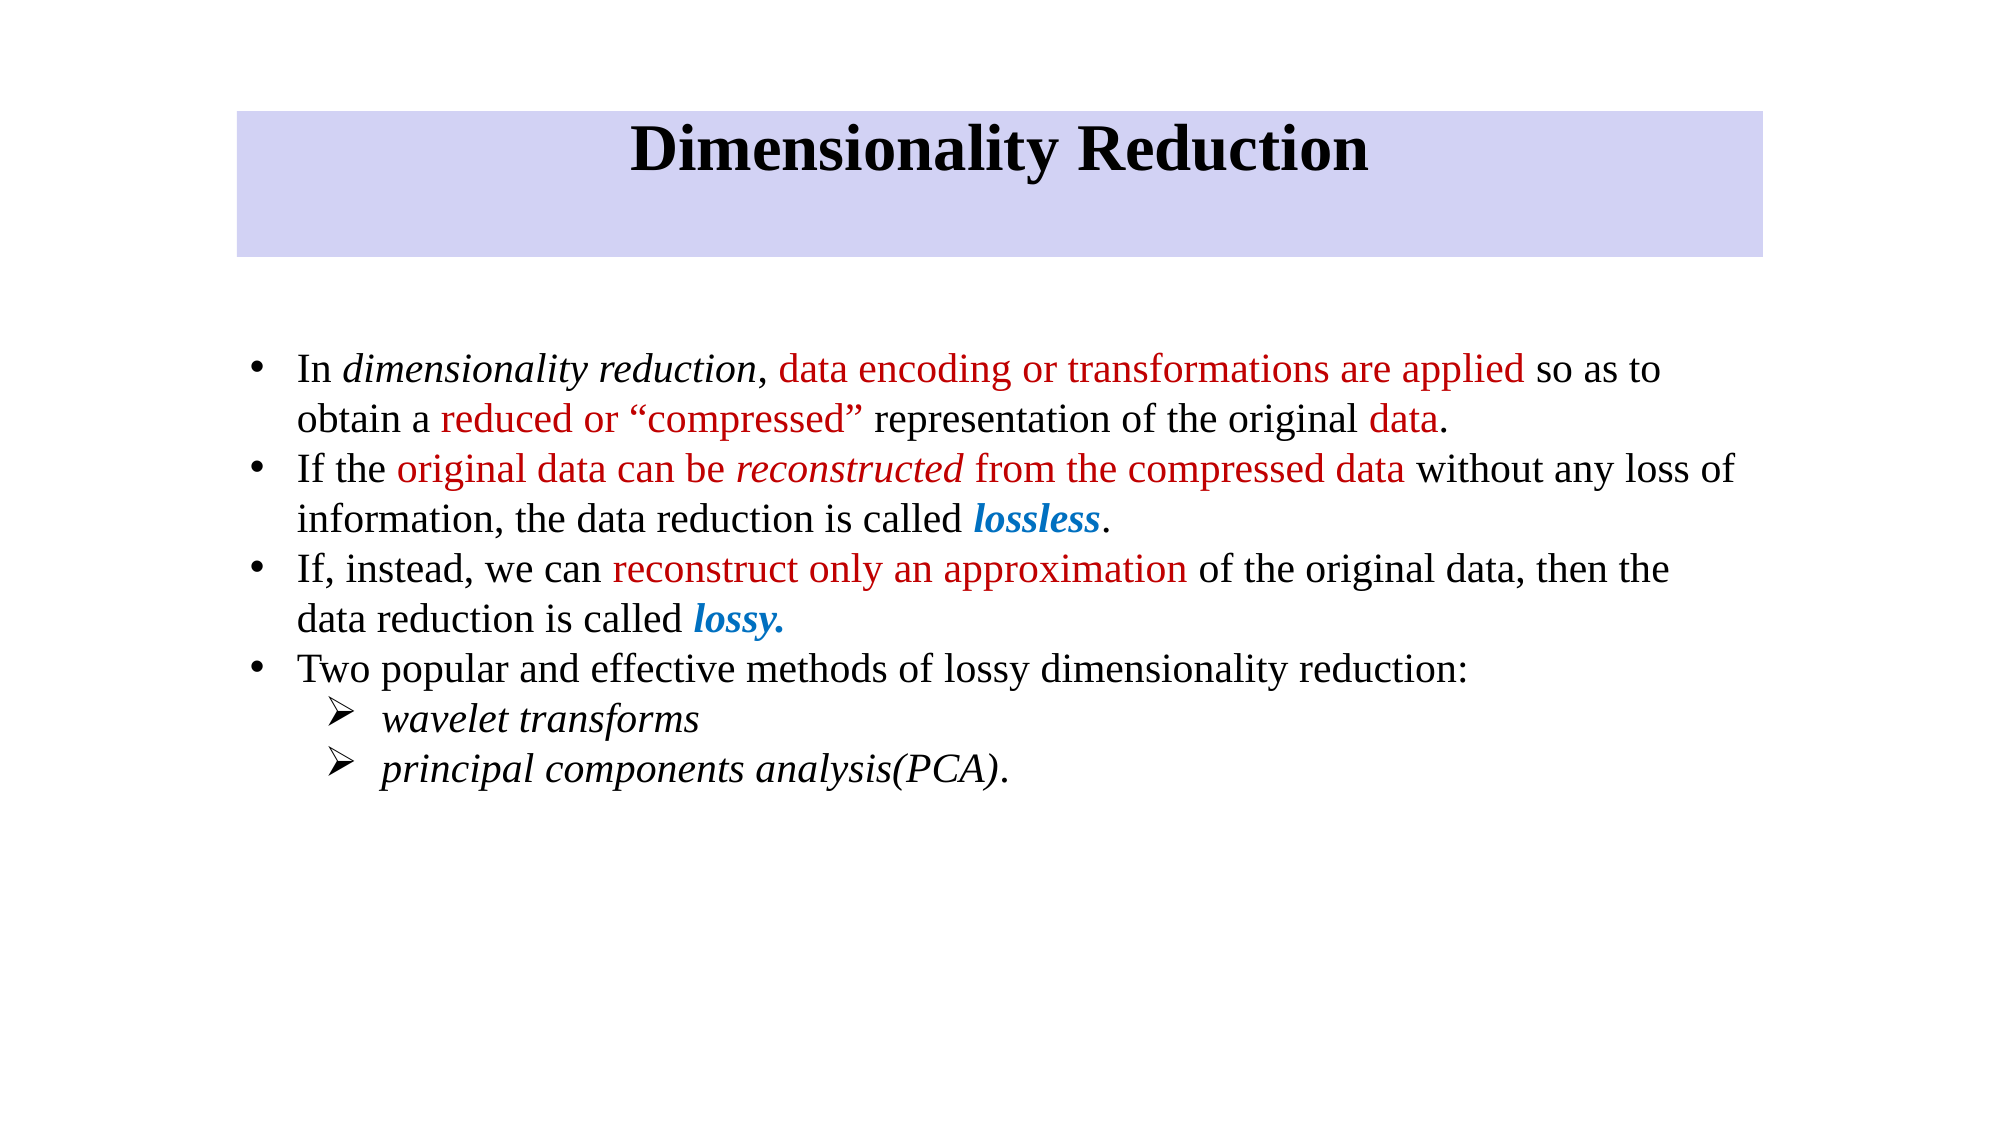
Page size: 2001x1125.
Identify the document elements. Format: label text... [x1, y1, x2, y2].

text_box In dimensionality reduction, data encoding or transformations are applied so as to obtain a reduced or “compressed” representation of the original data. If the original data can be reconstructed from the compressed data without any loss of information, the data reduction is called lossless. If, instead, we can reconstruct only an approximation of the original data, then the data reduction is called lossy. Two popular and effective methods of lossy dimensionality reduction: wavelet transforms principal components analysis(PCA). [249, 313, 1740, 792]
text_box Dimensionality Reduction [236, 111, 1763, 257]
